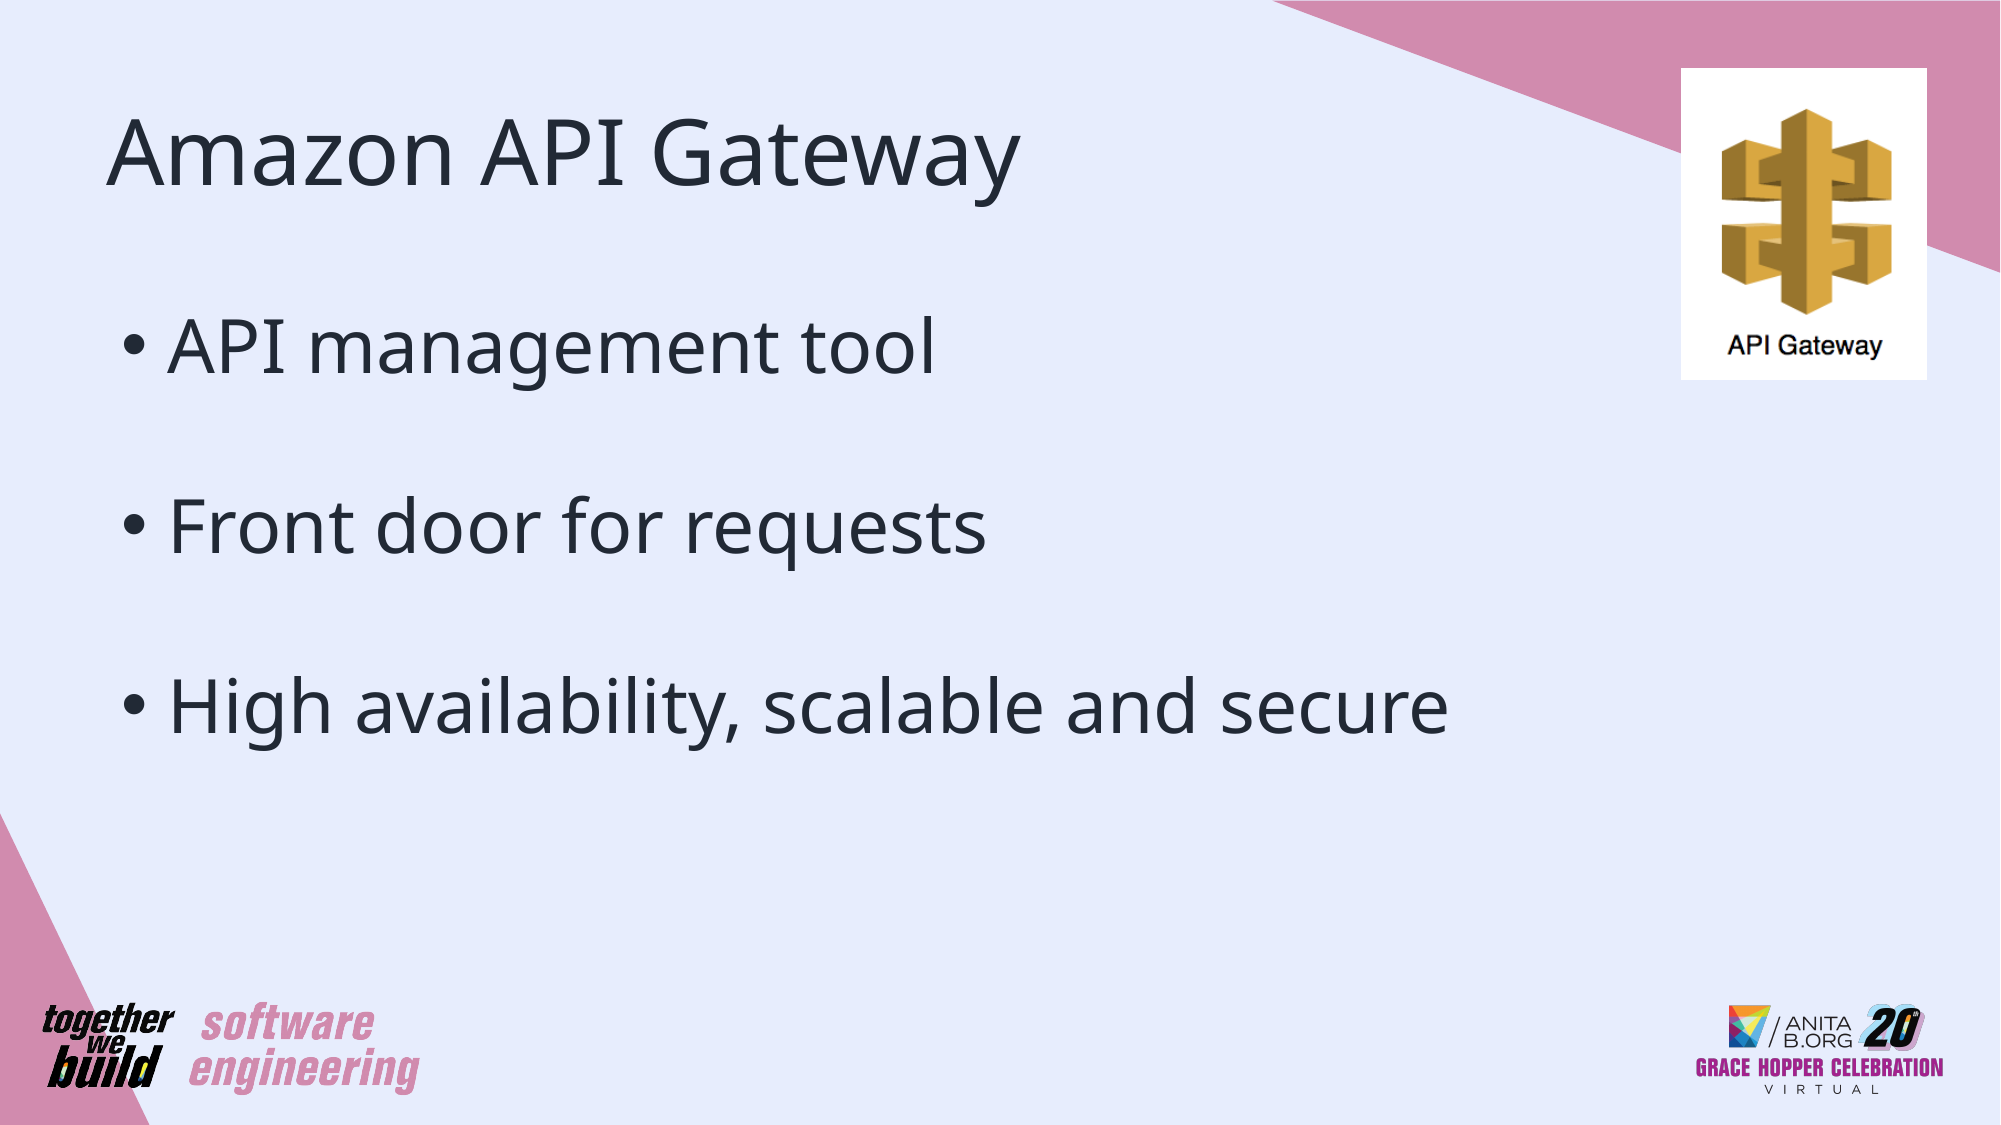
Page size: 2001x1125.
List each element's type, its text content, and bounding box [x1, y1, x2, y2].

picture [35, 961, 420, 1125]
title Amazon API Gateway [106, 106, 1681, 290]
picture [1687, 998, 1952, 1105]
text_box API management tool Front door for requests High availability, scalable and secure [106, 290, 1734, 846]
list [1681, 68, 1927, 380]
